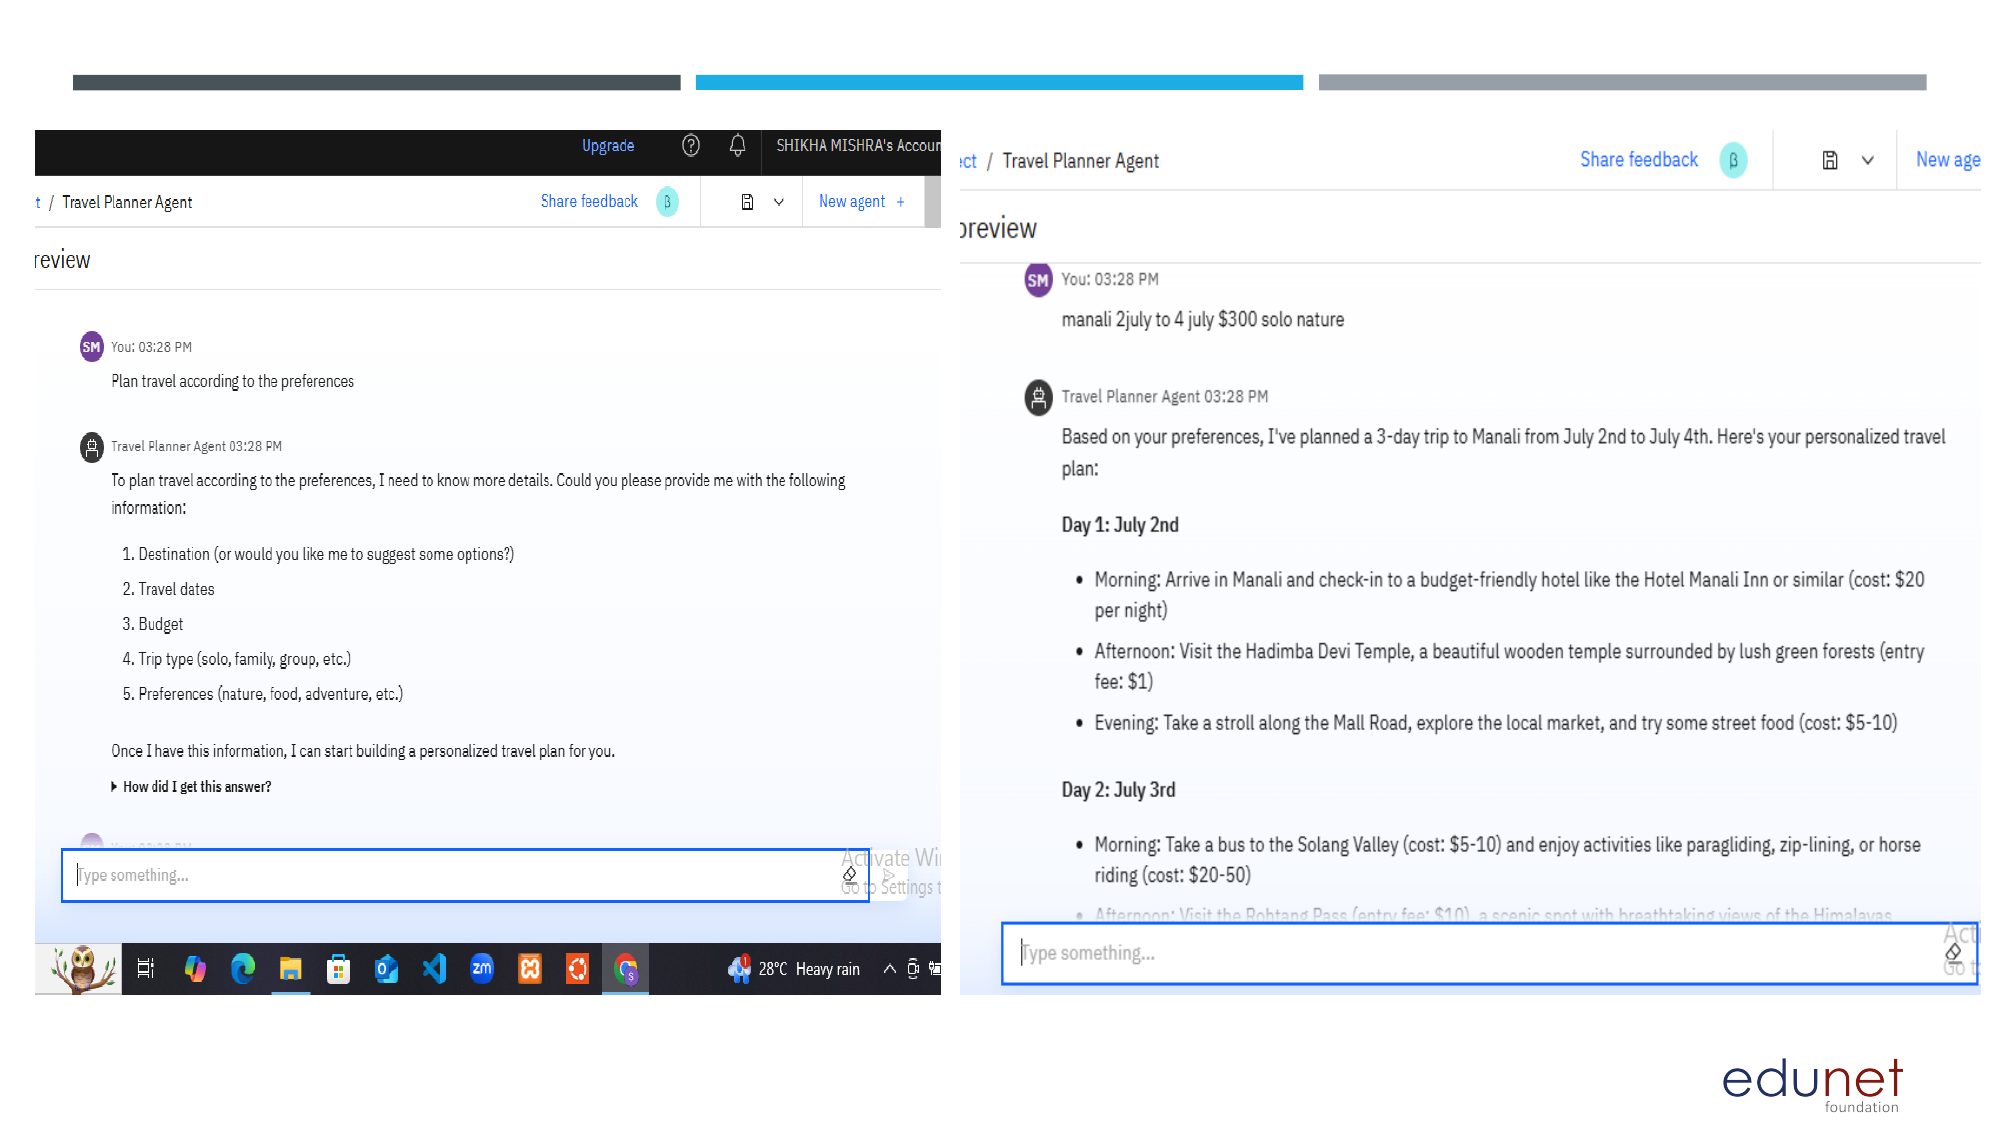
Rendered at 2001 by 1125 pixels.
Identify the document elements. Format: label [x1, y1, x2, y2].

picture [960, 130, 1982, 995]
picture [34, 130, 941, 995]
picture [1719, 1056, 1905, 1116]
